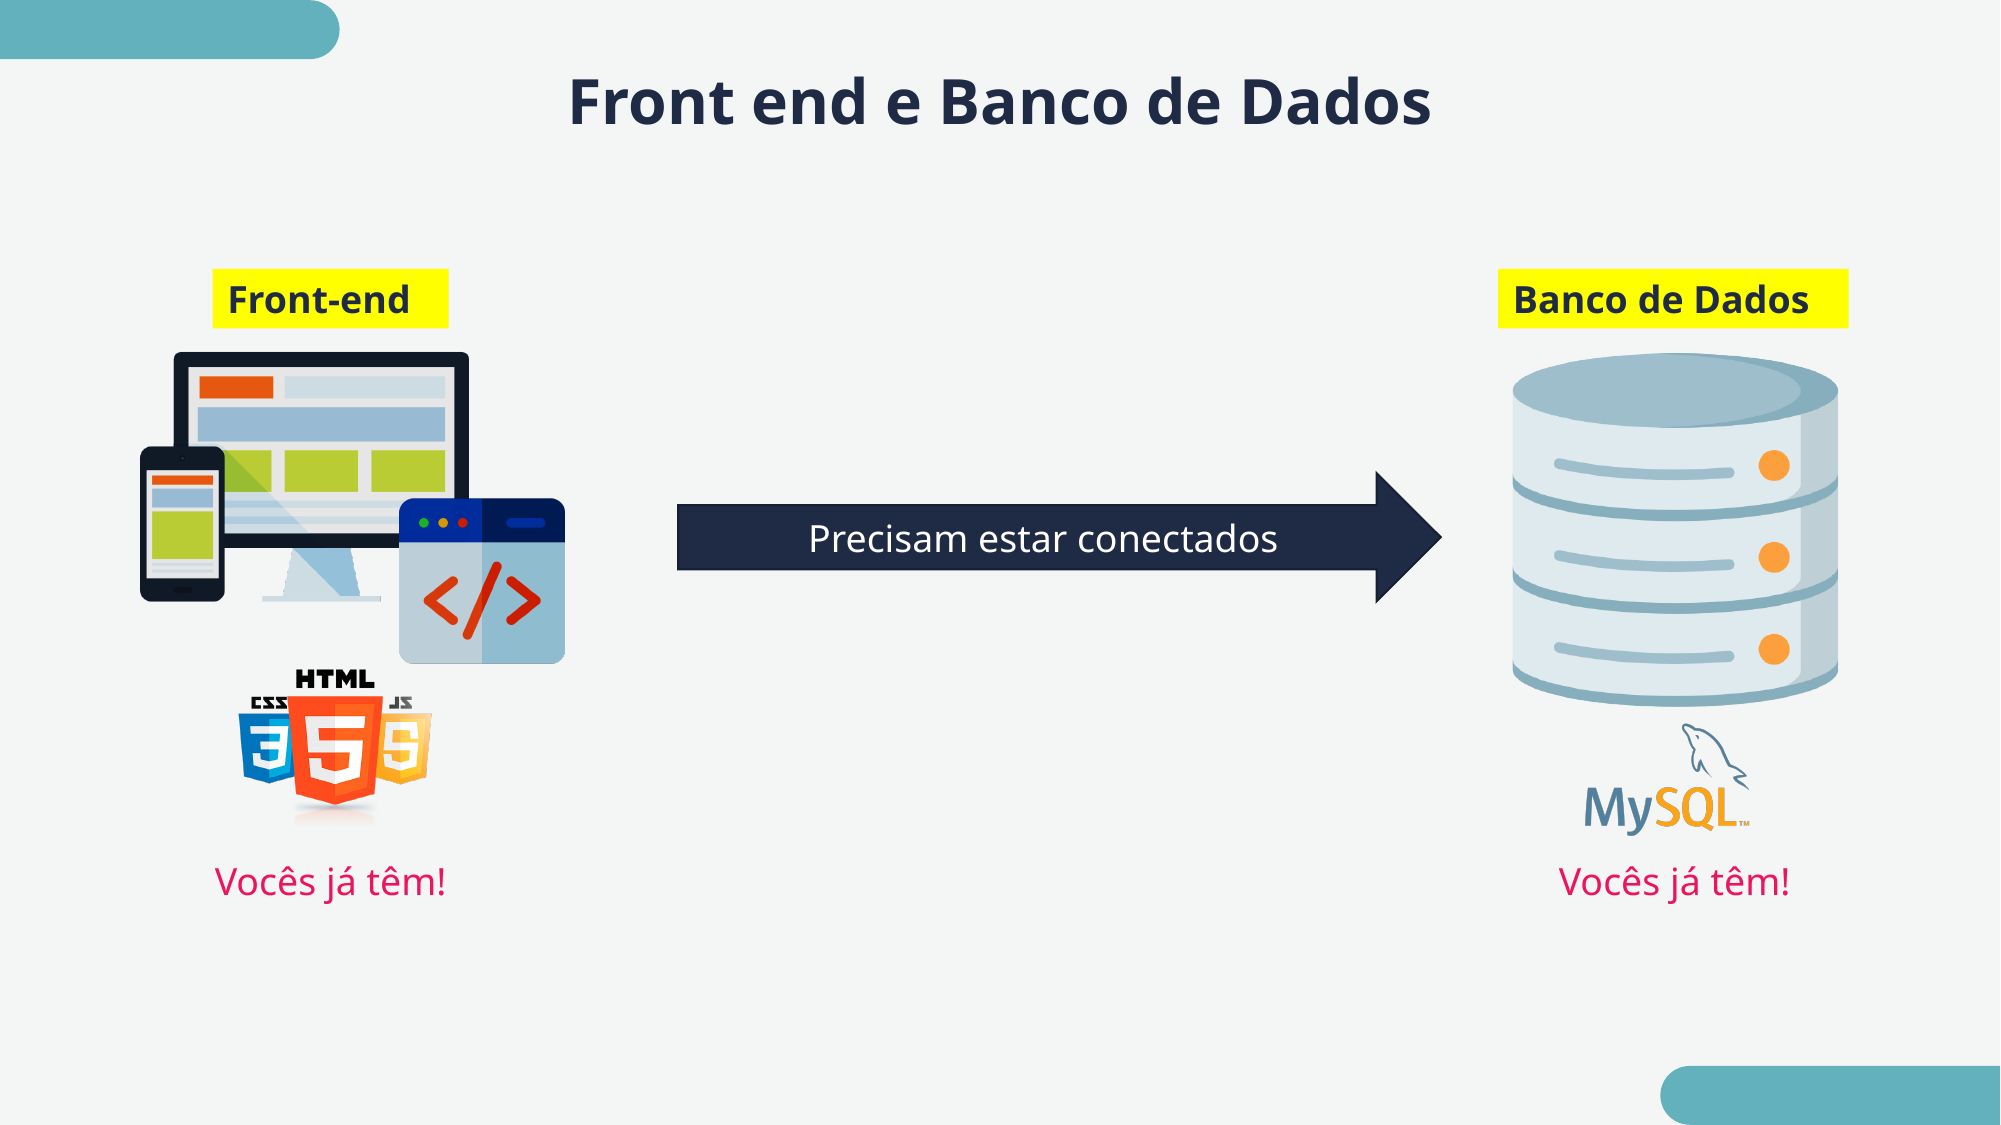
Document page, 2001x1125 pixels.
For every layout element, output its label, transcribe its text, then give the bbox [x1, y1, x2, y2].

text_box Vocês já têm! [1440, 850, 1909, 911]
picture [1498, 353, 1852, 707]
text_box Banco de Dados [1498, 268, 1849, 329]
title Front end e Banco de Dados [205, 36, 1795, 145]
text_box Vocês já têm! [134, 850, 527, 911]
text_box Front-end [212, 268, 449, 312]
picture [1568, 717, 1763, 840]
picture [140, 312, 565, 664]
picture [237, 669, 433, 828]
text_box Precisam estar conectados [677, 470, 1443, 604]
